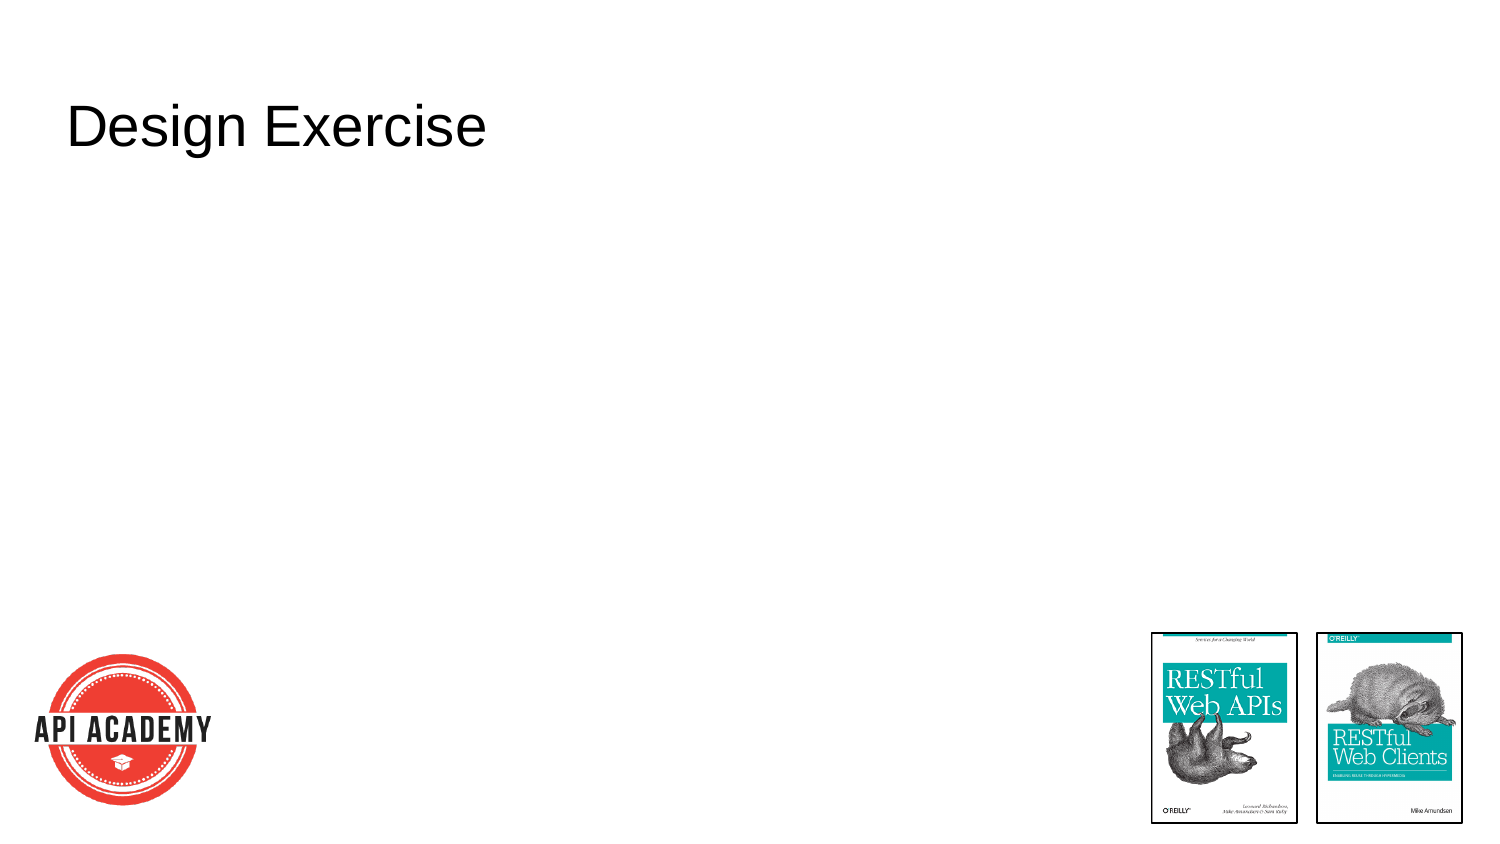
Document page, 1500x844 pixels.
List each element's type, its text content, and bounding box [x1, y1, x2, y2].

picture [32, 638, 212, 818]
picture [1152, 634, 1296, 822]
title Design Exercise [51, 72, 1449, 167]
picture [1318, 634, 1461, 822]
